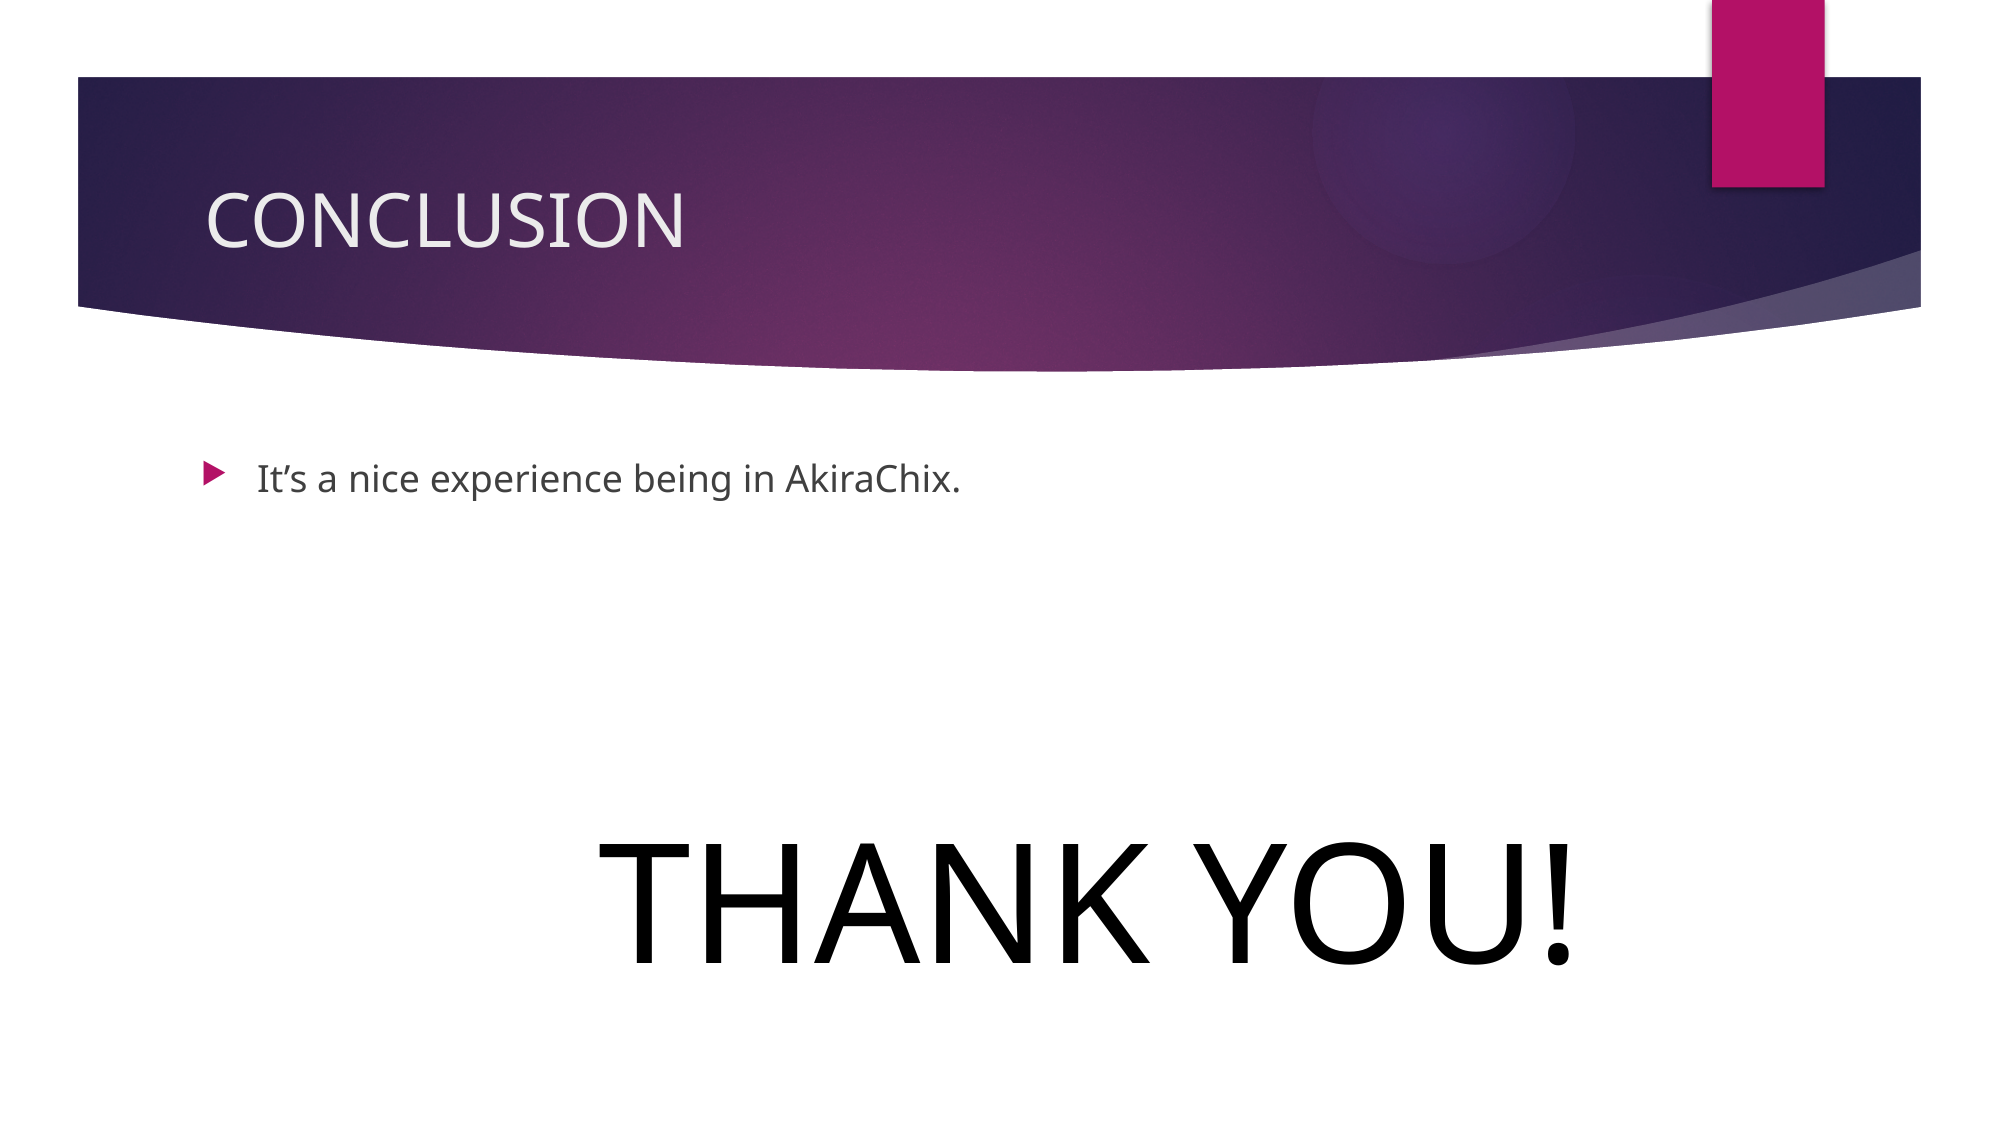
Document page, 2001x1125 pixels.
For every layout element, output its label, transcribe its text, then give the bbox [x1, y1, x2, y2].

text_box THANK YOU! [583, 789, 1597, 1004]
list It’s a nice experience being in AkiraChix. [185, 447, 1634, 1008]
title CONCLUSION [189, 159, 1627, 276]
